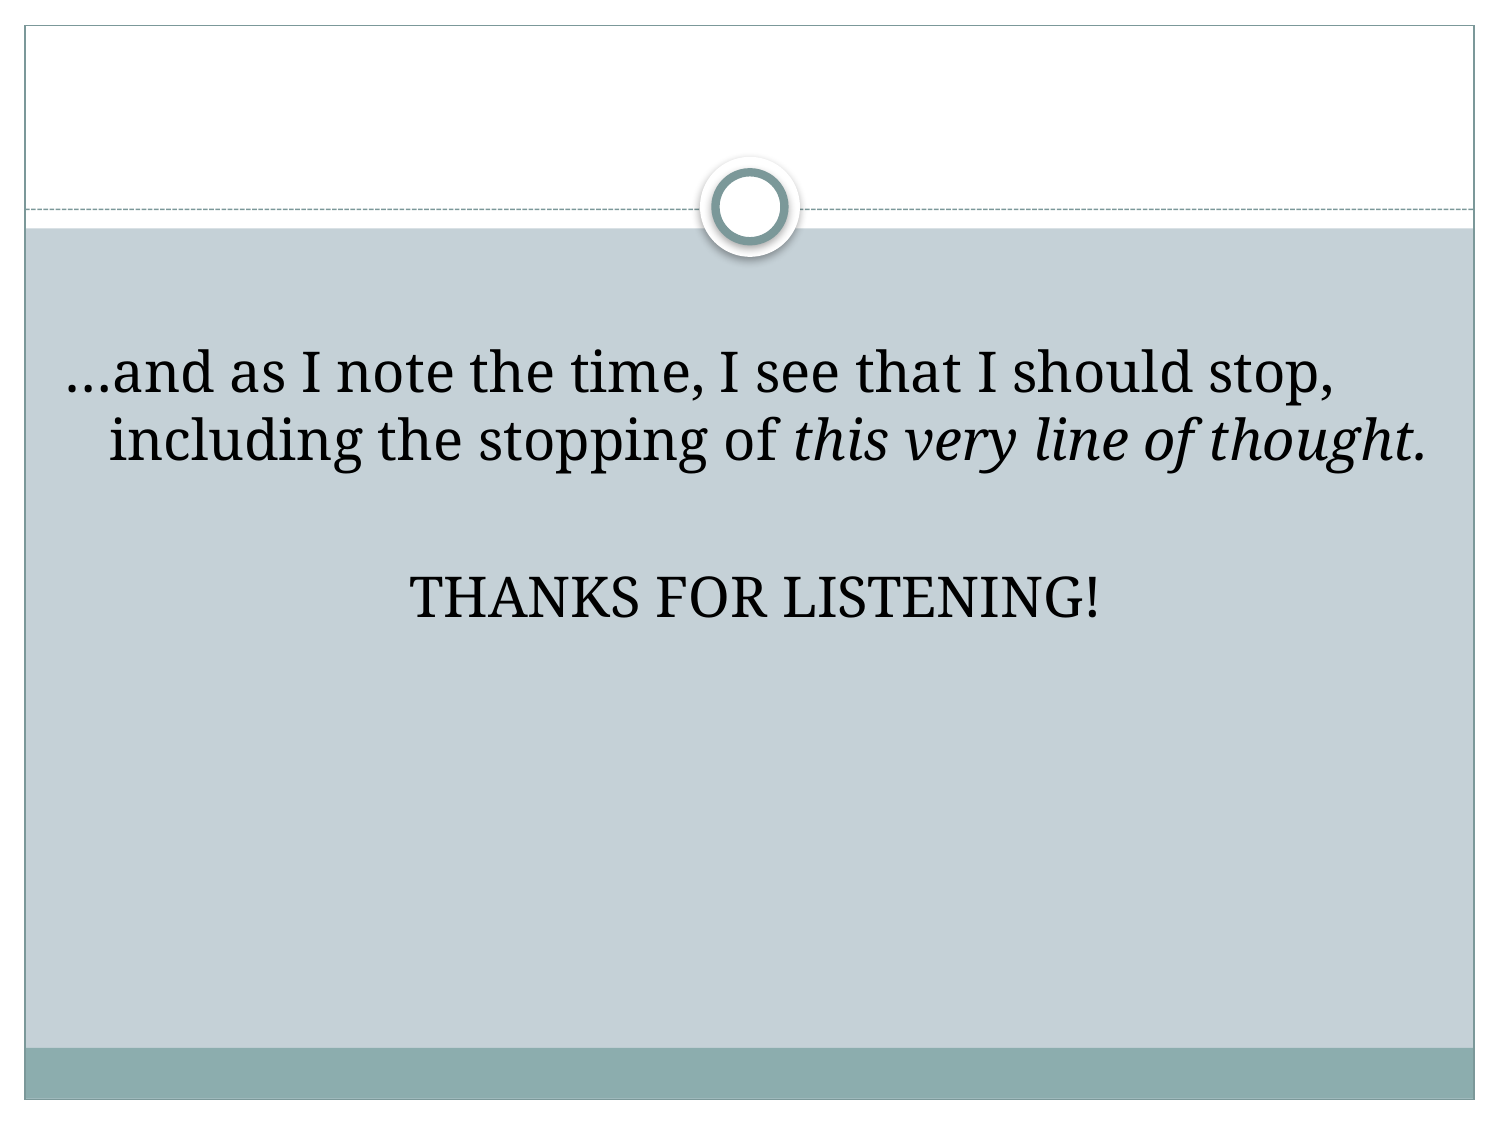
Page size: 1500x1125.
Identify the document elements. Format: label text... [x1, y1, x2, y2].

list …and as I note the time, I see that I should stop, including the stopping of this very line of thought. THANKS FOR LISTENING! [49, 250, 1445, 1001]
